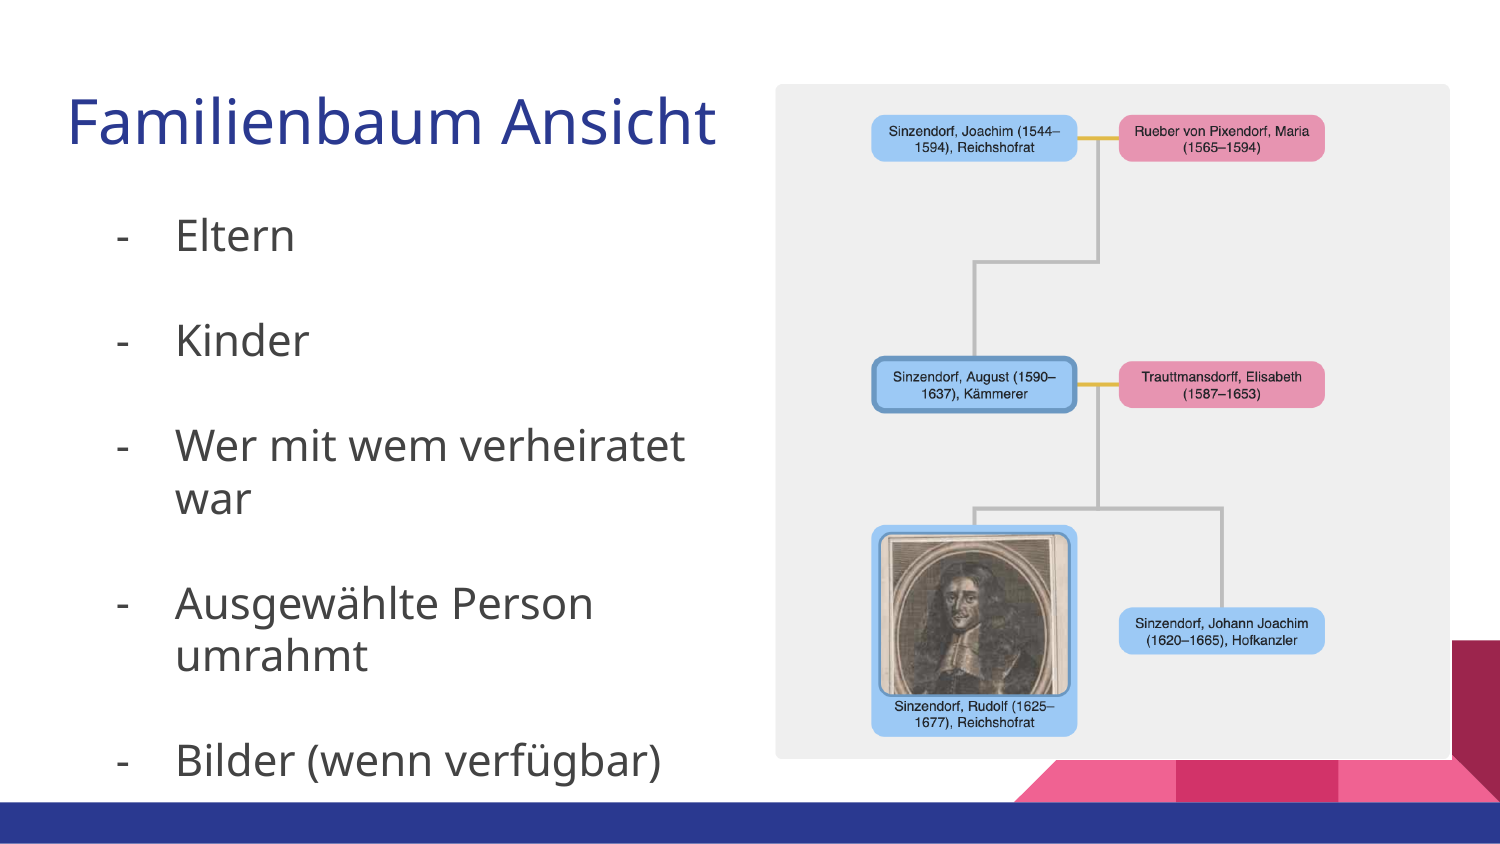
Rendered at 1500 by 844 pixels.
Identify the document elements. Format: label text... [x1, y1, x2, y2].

text_box Eltern Kinder Wer mit wem verheiratet war Ausgewählte Person umrahmt Bilder (wenn verfügbar) [85, 192, 784, 780]
title Familienbaum Ansicht [51, 67, 1449, 167]
picture [774, 84, 1453, 760]
